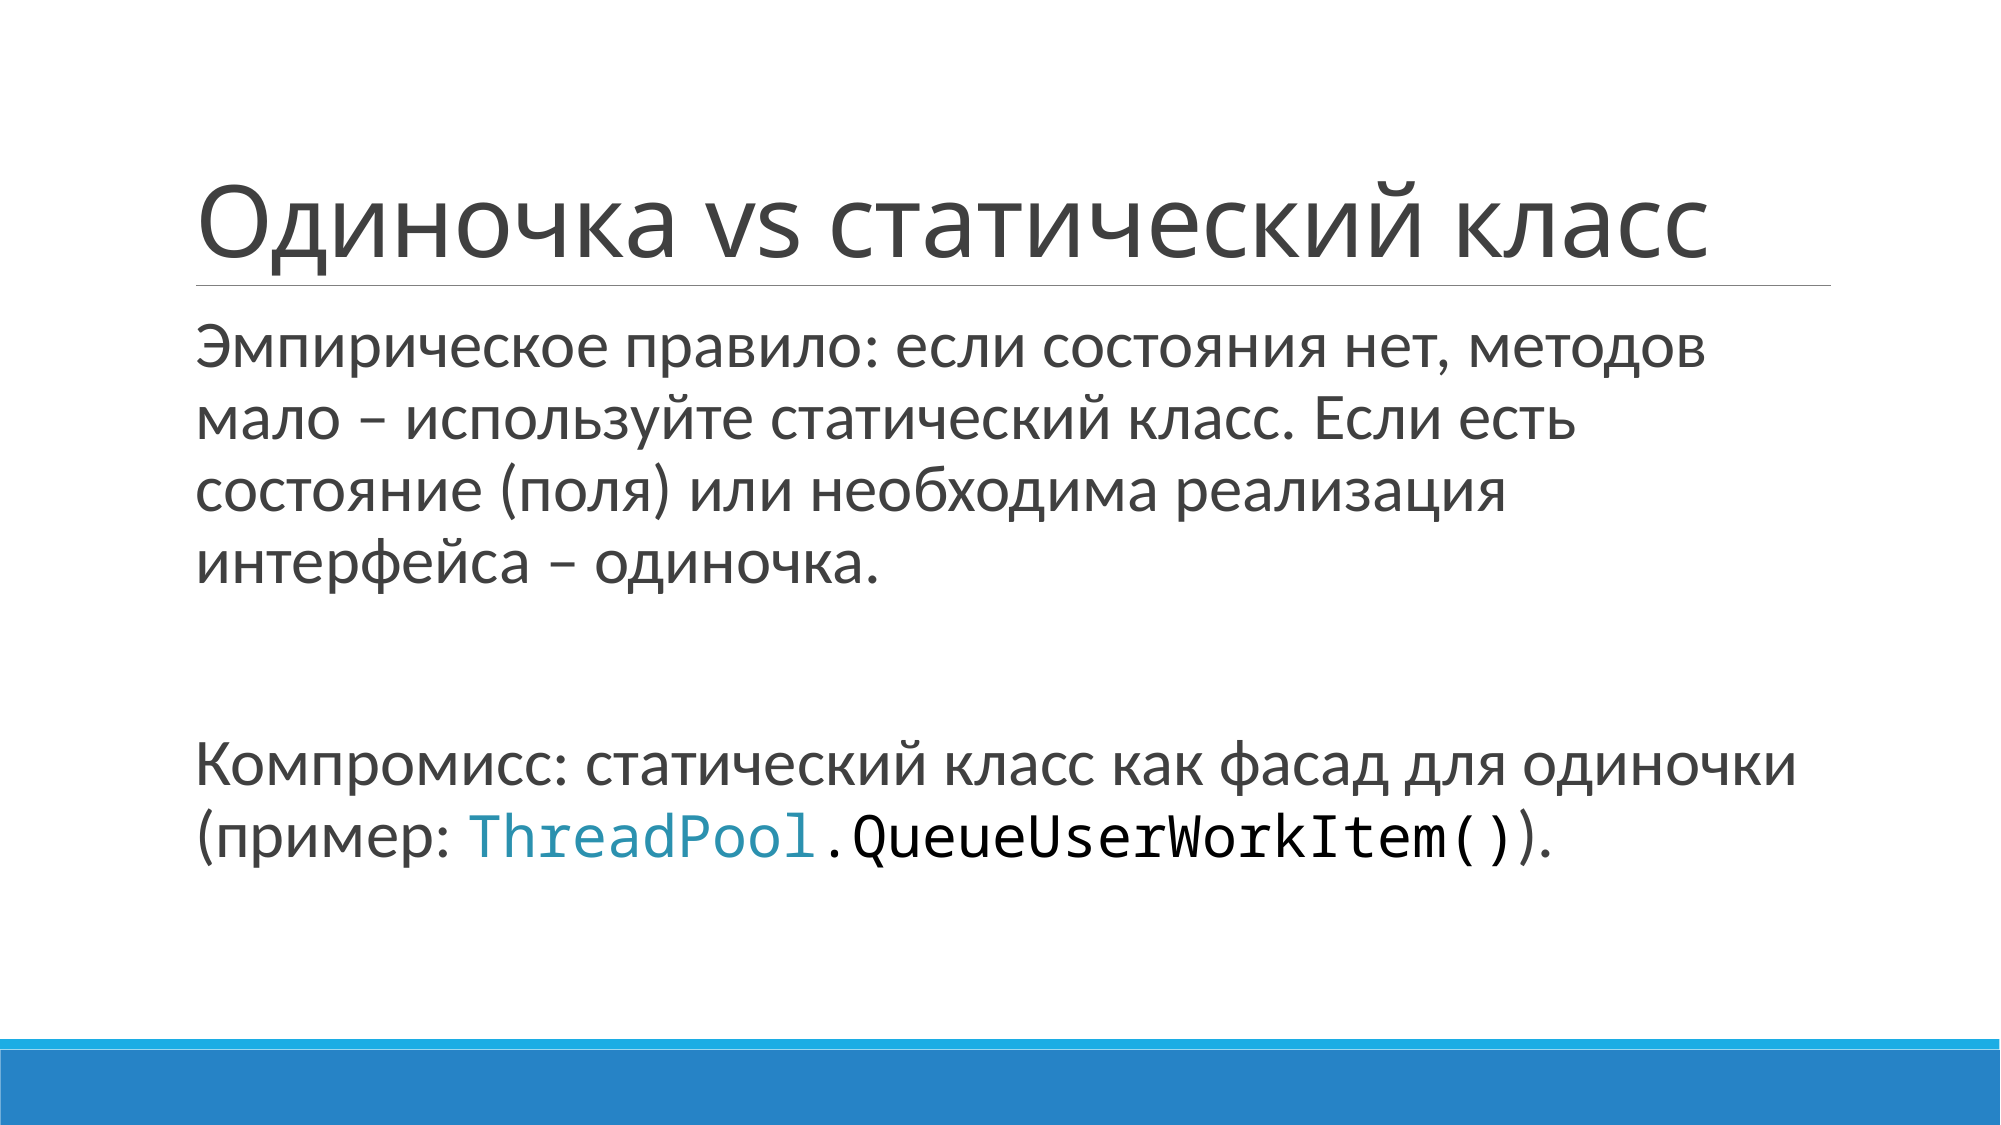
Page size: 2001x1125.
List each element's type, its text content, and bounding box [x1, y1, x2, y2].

title Одиночка vs статический класс [180, 47, 1830, 285]
list Эмпирическое правило: если состояния нет, методов мало – используйте статический класс. Если есть состояние (поля) или необходима реализация интерфейса – одиночка. Компромисс: статический класс как фасад для одиночки (пример: ThreadPool.QueueUserWorkItem()). [180, 302, 1830, 963]
